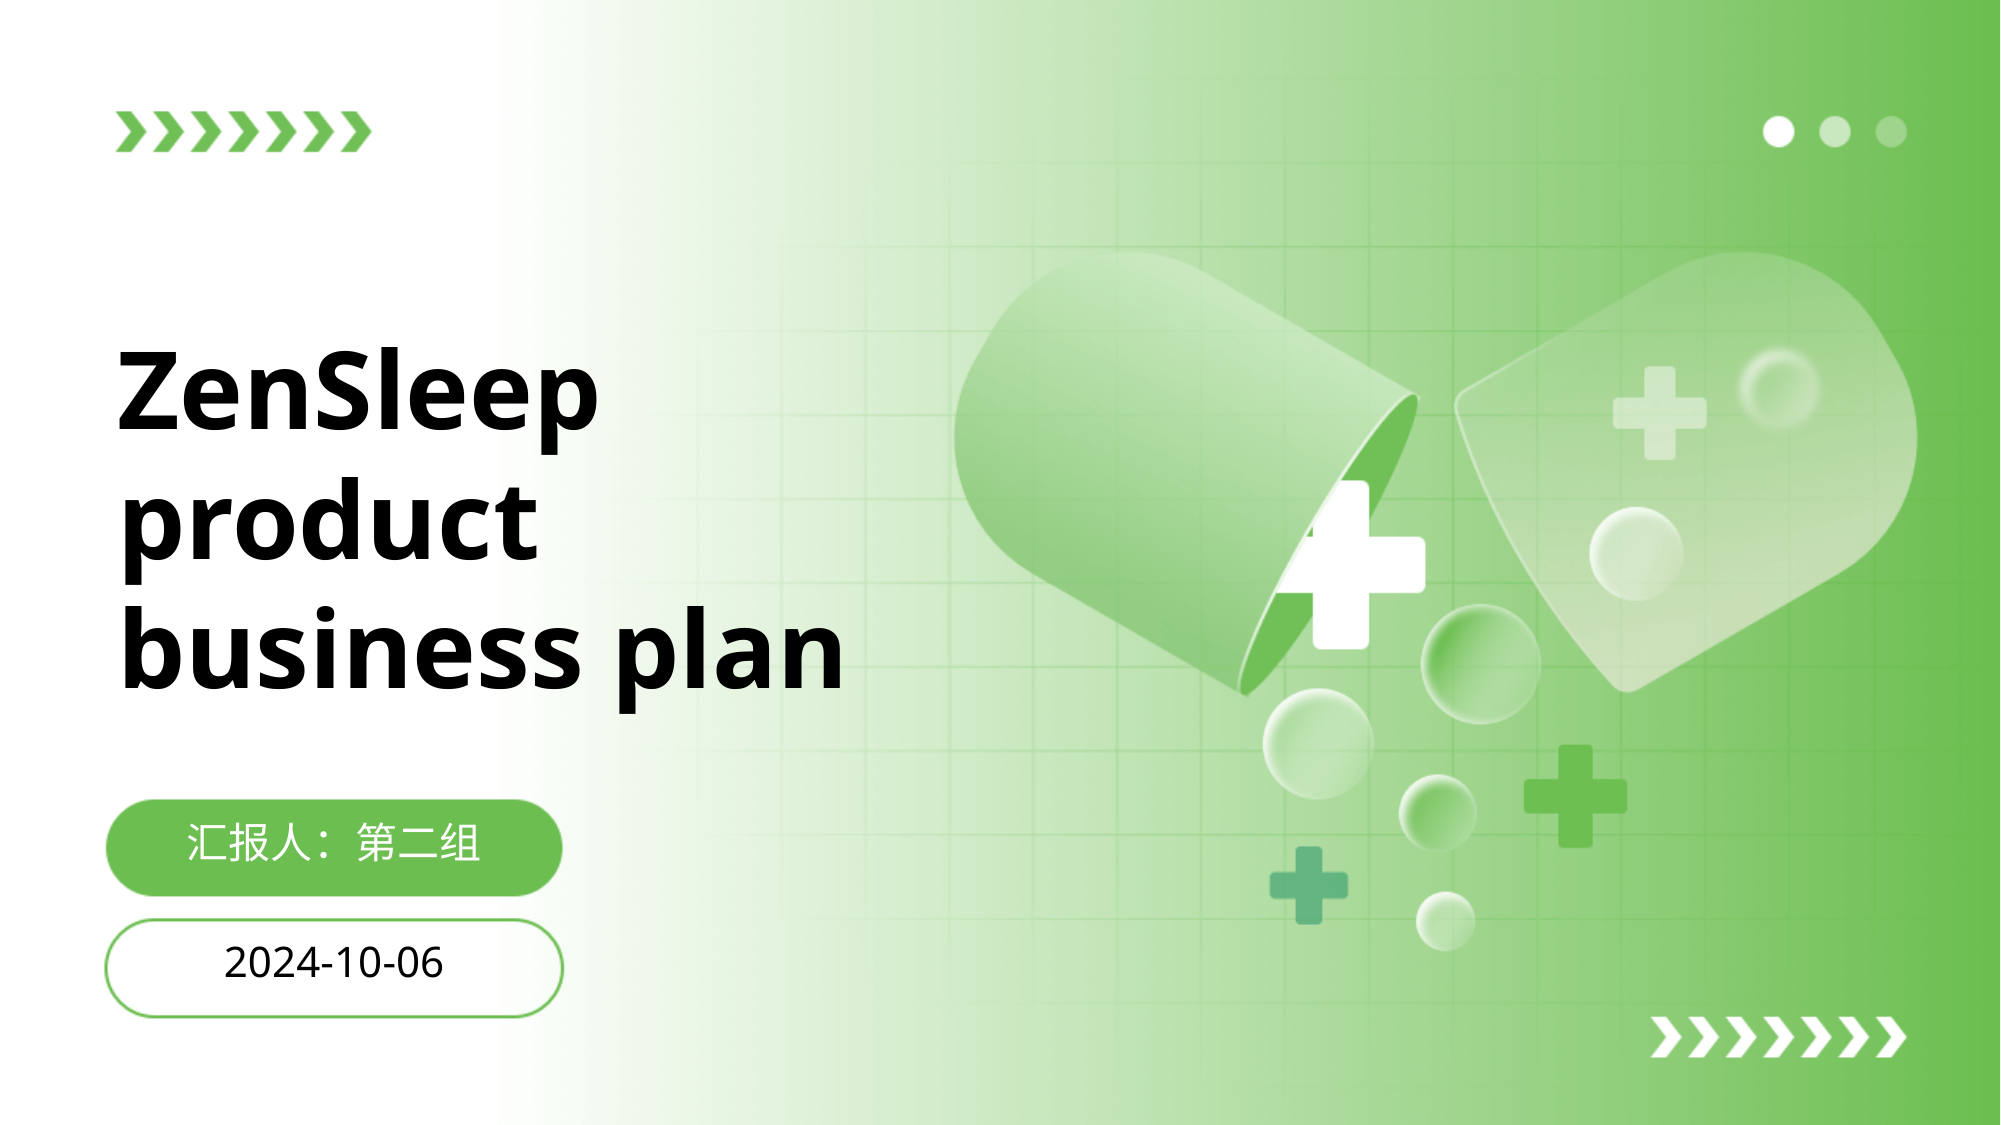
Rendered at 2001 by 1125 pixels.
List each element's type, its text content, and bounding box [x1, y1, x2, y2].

text_box ZenSleep product business plan [98, 312, 977, 885]
text_box 汇报人：第二组 [142, 823, 527, 875]
picture [0, 0, 2001, 1125]
text_box 2024-10-06 [70, 942, 598, 994]
